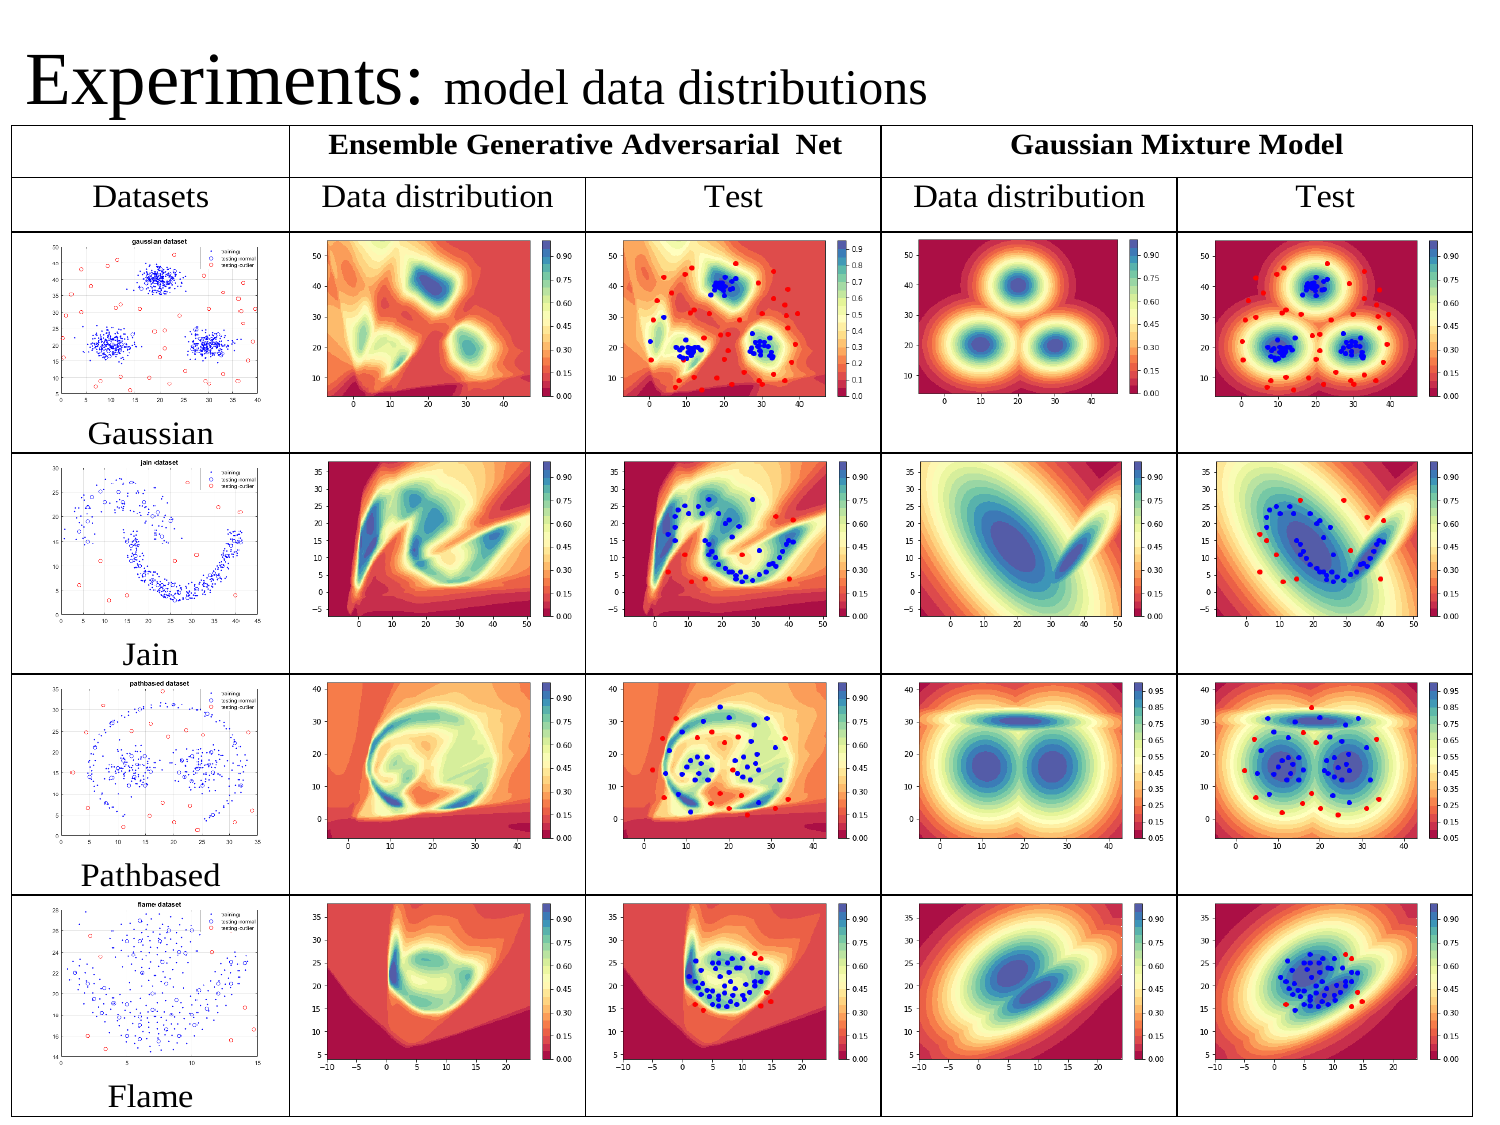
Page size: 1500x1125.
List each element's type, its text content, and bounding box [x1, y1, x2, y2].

text_box Experiments: model data distributions [10, 21, 1236, 124]
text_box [10, 124, 1473, 1125]
